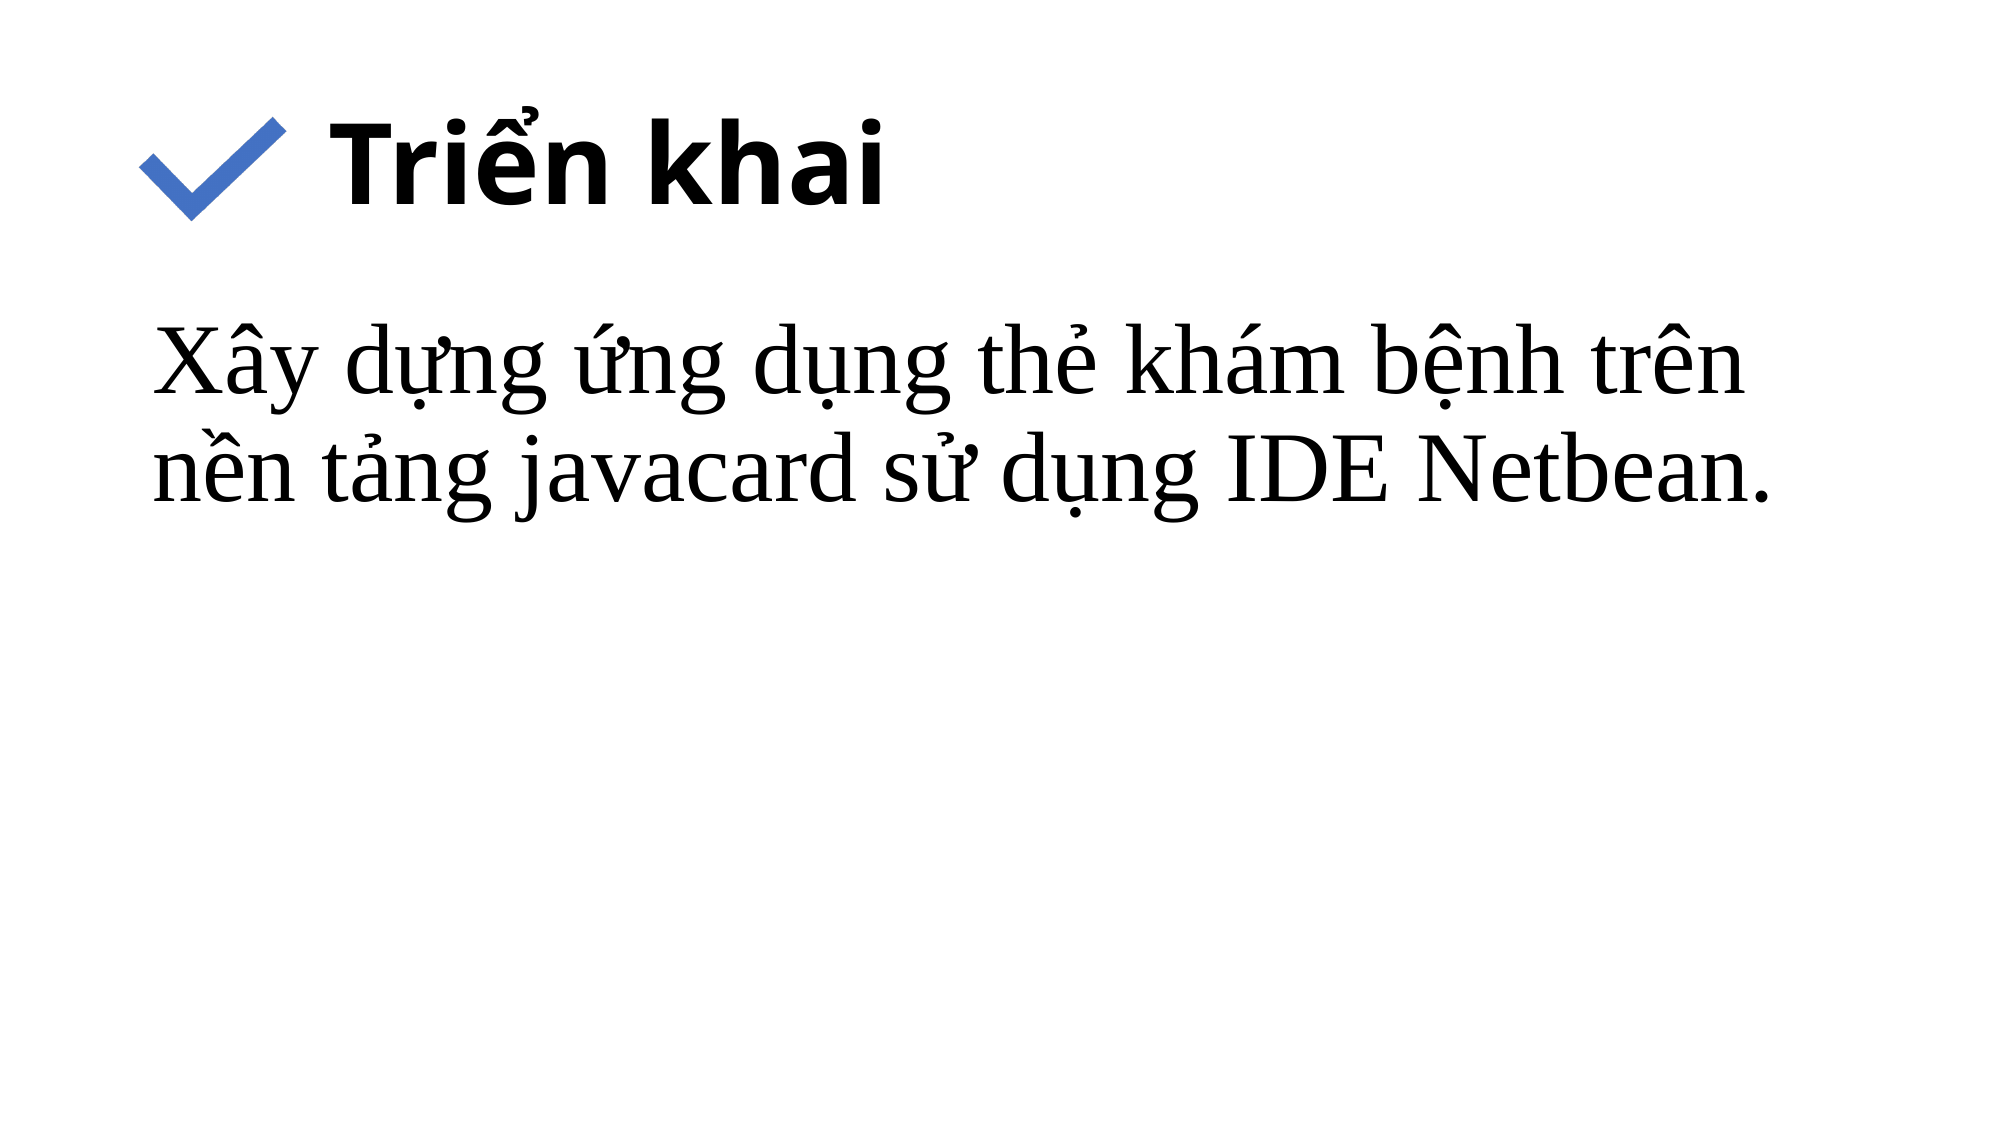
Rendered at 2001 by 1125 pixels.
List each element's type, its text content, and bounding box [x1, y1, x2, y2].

picture [137, 93, 288, 244]
list Xây dựng ứng dụng thẻ khám bệnh trên nền tảng javacard sử dụng IDE Netbean. [137, 299, 1863, 1014]
title Triển khai [313, 59, 1863, 278]
